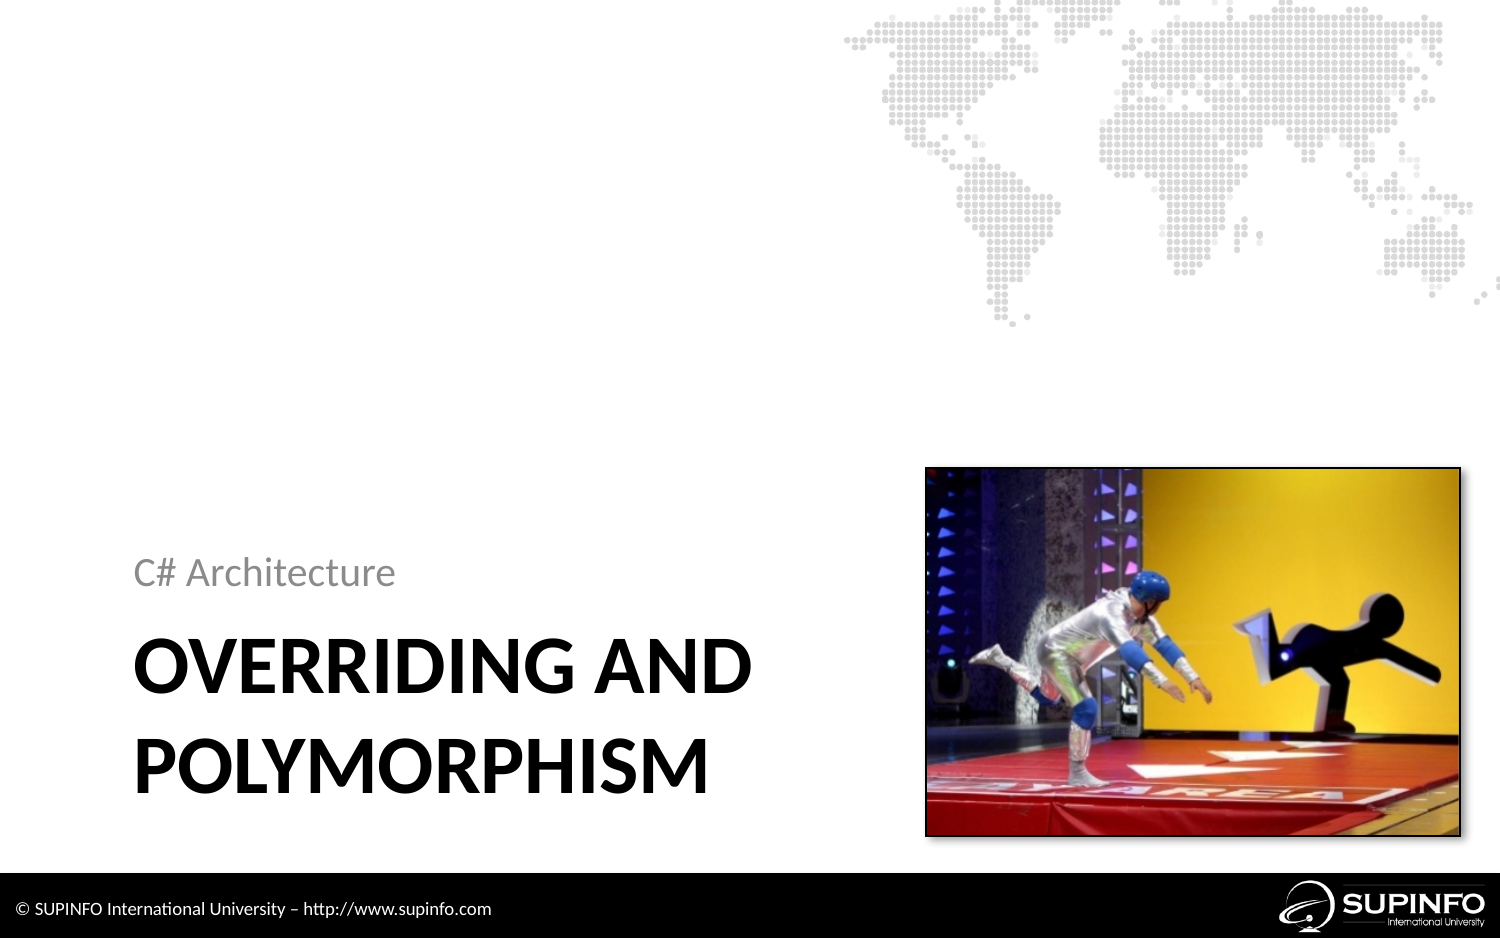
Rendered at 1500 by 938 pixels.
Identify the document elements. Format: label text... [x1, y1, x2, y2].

picture [844, 0, 1500, 327]
picture [926, 468, 1459, 836]
picture [1269, 870, 1494, 938]
list C# Architecture [118, 397, 1394, 603]
title Overriding and Polymorphism [118, 603, 921, 789]
